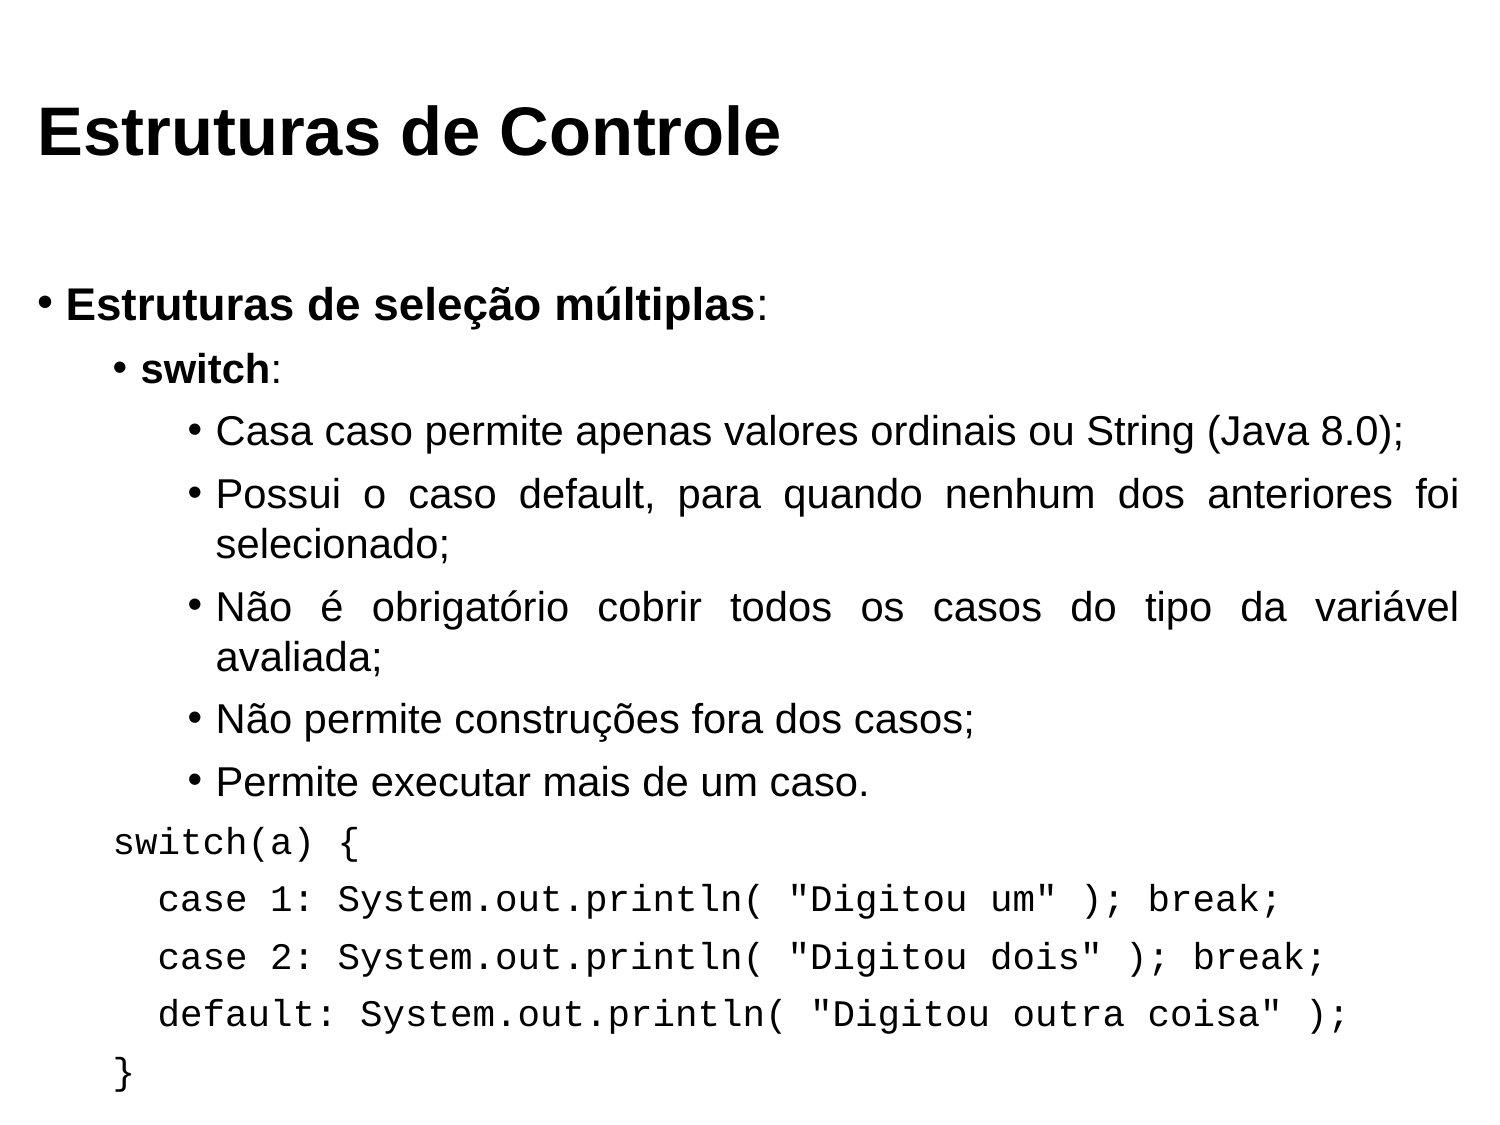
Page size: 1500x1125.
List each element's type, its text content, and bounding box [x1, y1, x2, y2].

text_box Estruturas de seleção múltiplas: switch: Casa caso permite apenas valores ordinais ou String (Java 8.0); Possui o caso default, para quando nenhum dos anteriores foi selecionado; Não é obrigatório cobrir todos os casos do tipo da variável avaliada; Não permite construções fora dos casos; Permite executar mais de um caso. switch(a) { case 1: System.out.println( "Digitou um" ); break; case 2: System.out.println( "Digitou dois" ); break; default: System.out.println( "Digitou outra coisa" ); } [22, 266, 1475, 1125]
text_box Estruturas de Controle [22, 24, 1475, 242]
